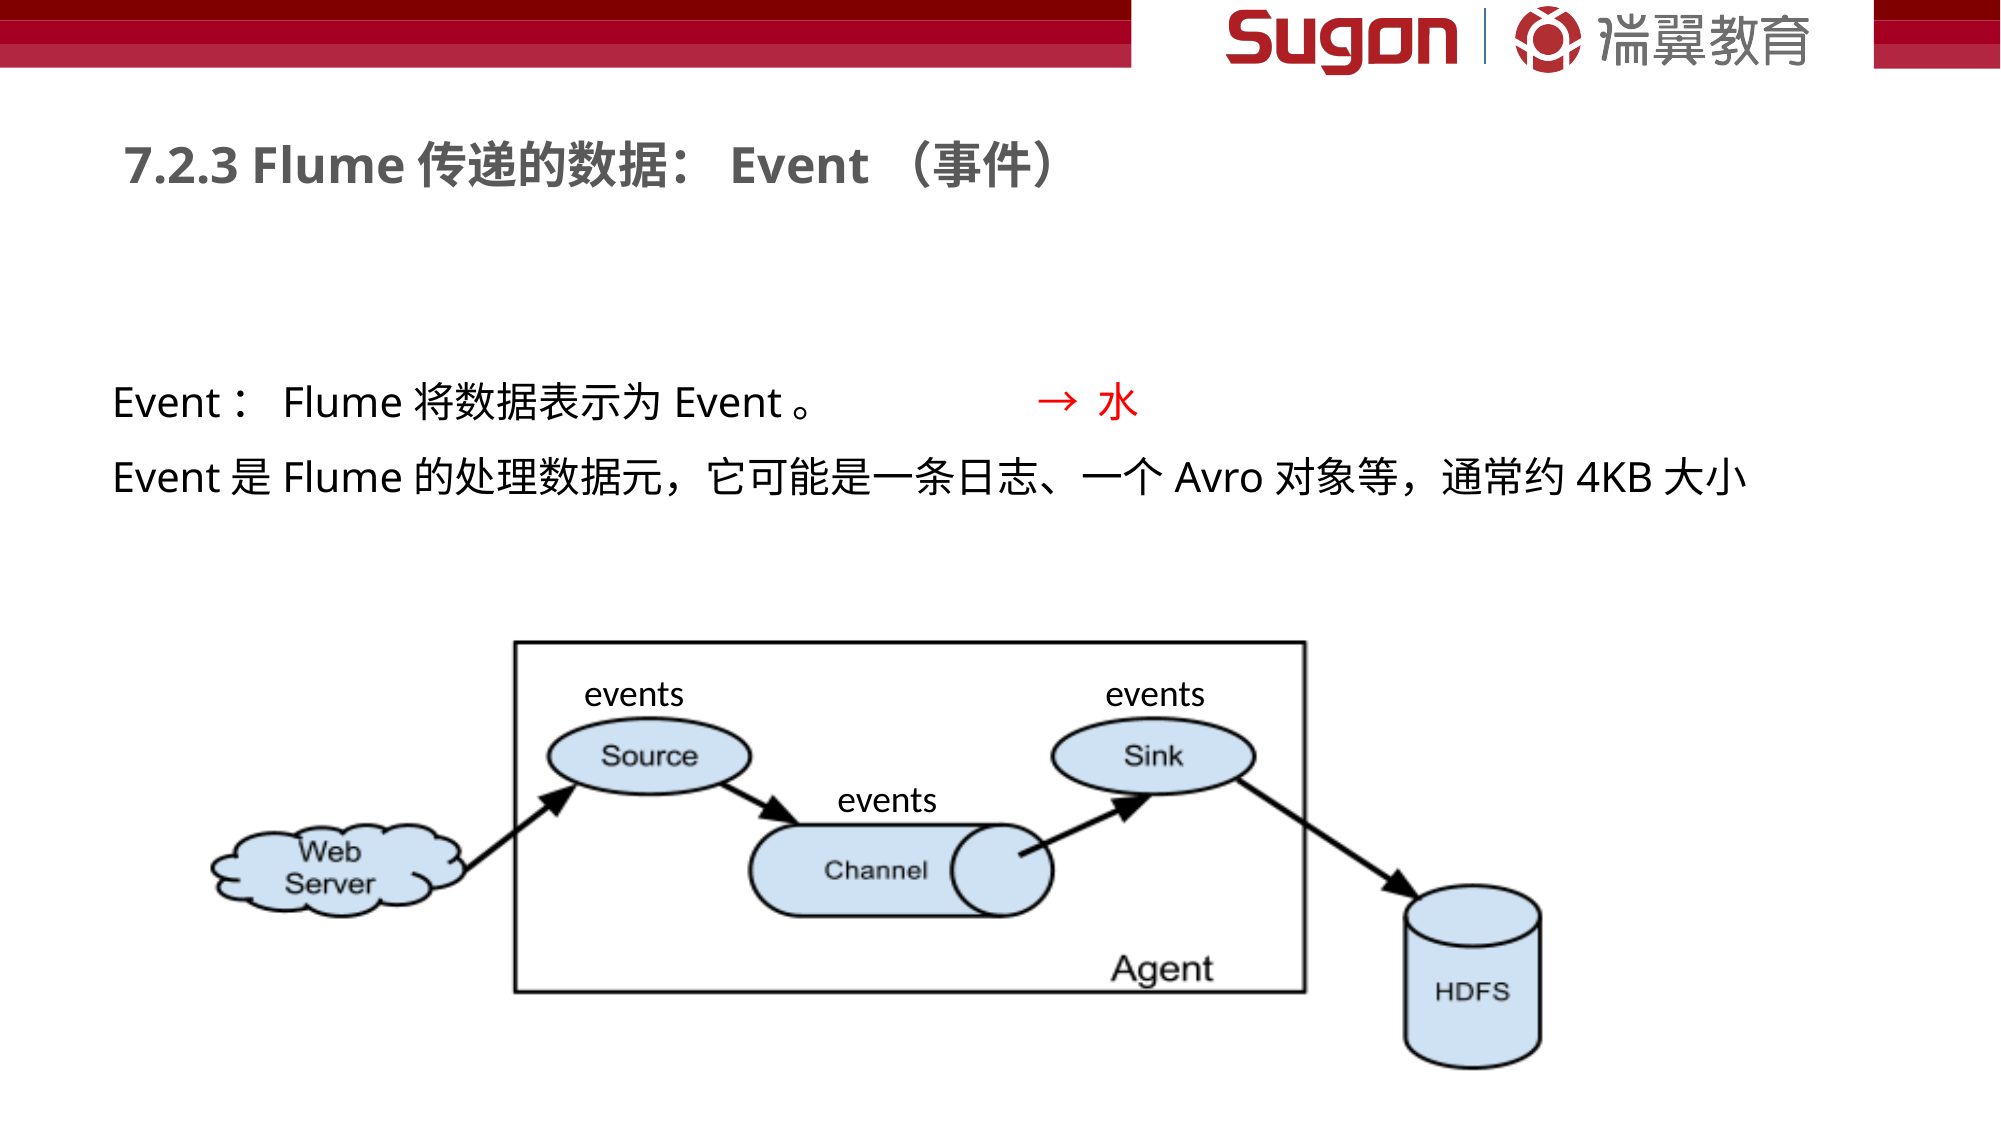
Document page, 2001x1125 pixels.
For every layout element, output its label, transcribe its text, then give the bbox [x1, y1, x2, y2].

text_box 7.2.3 Flume传递的数据：Event（事件） [97, 126, 1157, 202]
picture [1194, 0, 1484, 102]
text_box Event：Flume将数据表示为Event。 → 水 Event是Flume的处理数据元，它可能是一条日志、一个Avro对象等，通常约4KB大小 [97, 343, 1969, 509]
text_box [194, 623, 1560, 1084]
picture [1515, 6, 1809, 73]
